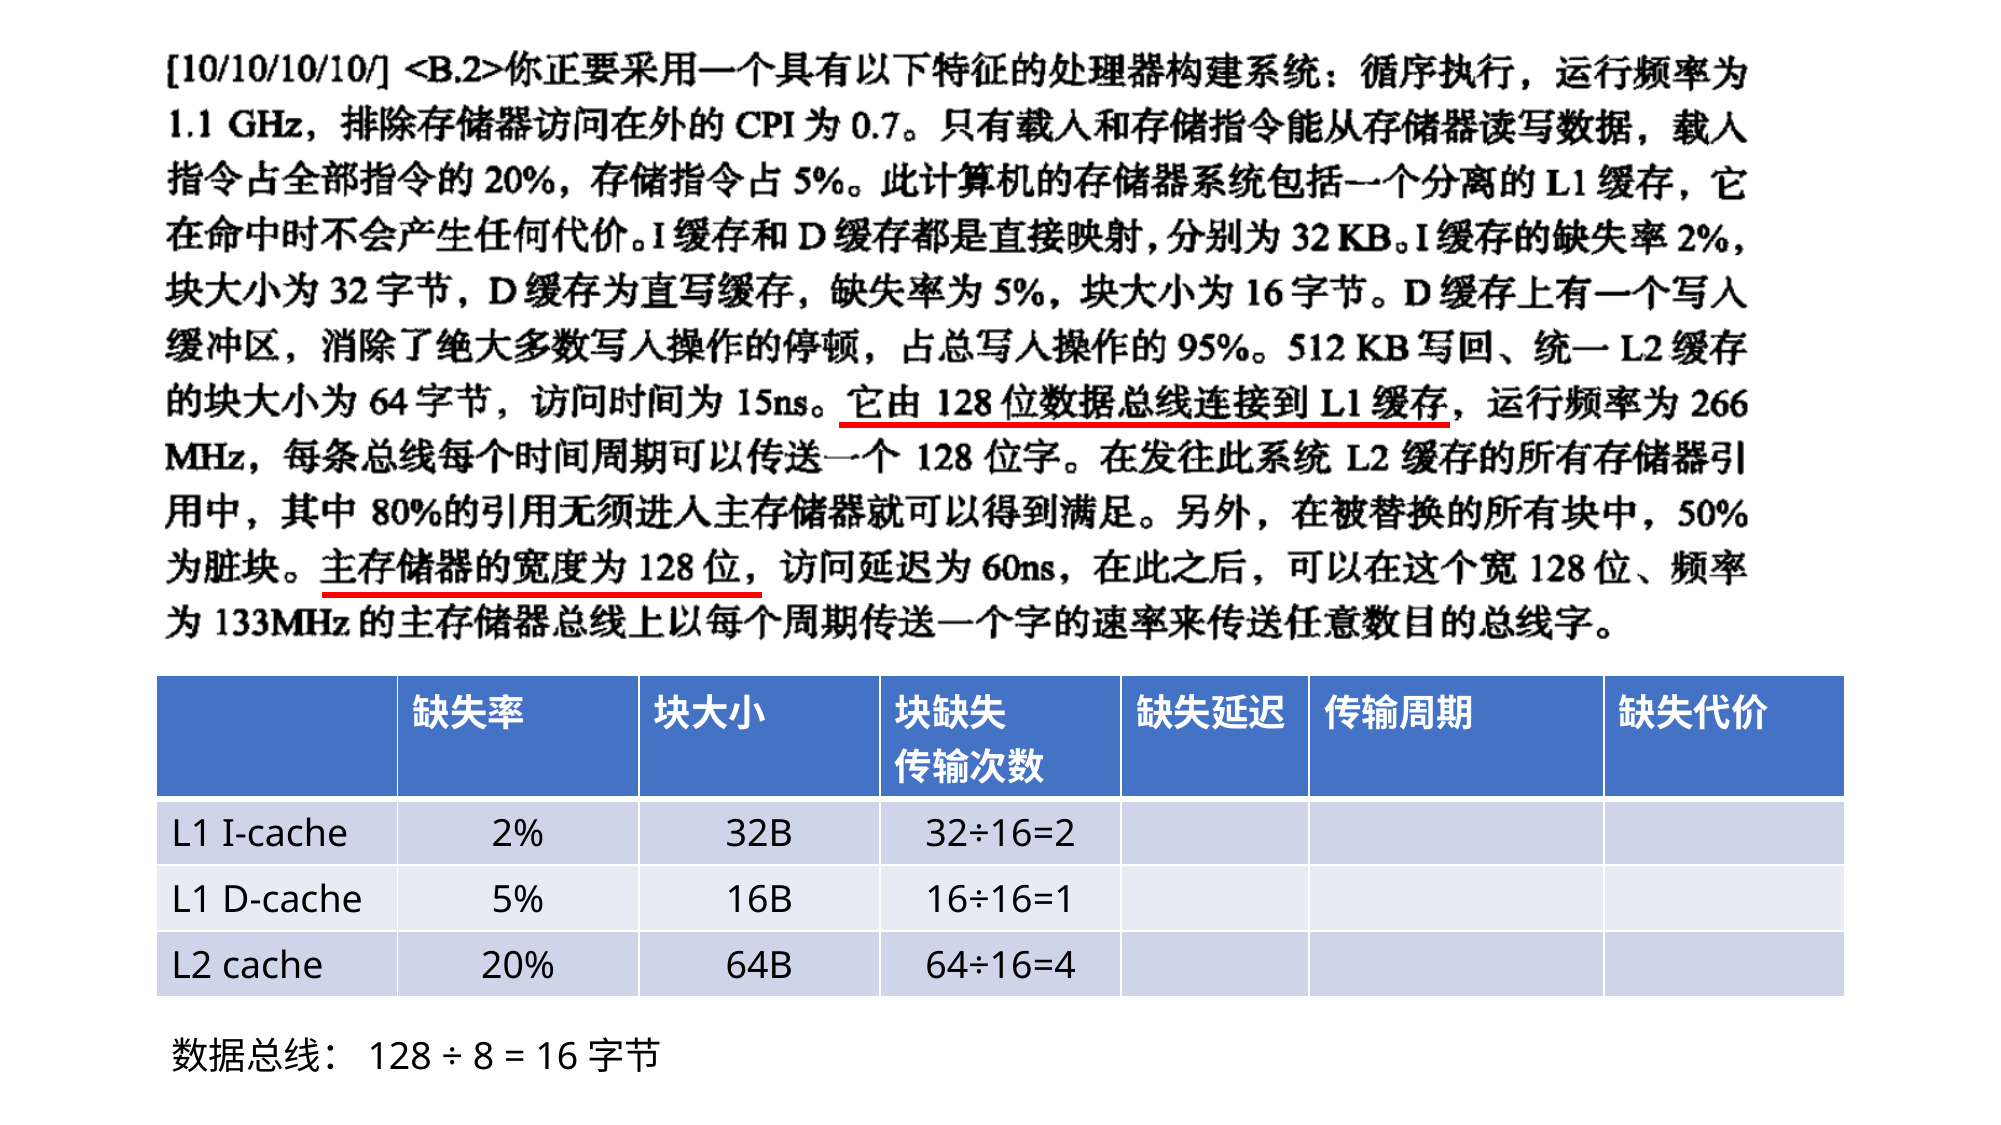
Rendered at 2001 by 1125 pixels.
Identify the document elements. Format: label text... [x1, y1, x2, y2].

table_cell [1122, 932, 1308, 996]
table_header [157, 676, 397, 796]
table_cell [1310, 932, 1603, 996]
table_cell 64B [640, 932, 879, 996]
text_box 数据总线：128 ÷ 8 = 16字节 [156, 1024, 696, 1085]
table_cell [1605, 866, 1844, 930]
table_cell [1605, 802, 1844, 864]
table_header 传输周期 [1310, 676, 1603, 796]
table_cell L1 I-cache [157, 802, 397, 864]
picture [156, 39, 1763, 655]
table_cell 5% [398, 866, 638, 930]
table_cell [1122, 866, 1308, 930]
table_cell L1 D-cache [157, 866, 397, 930]
table_cell 32÷16=2 [881, 802, 1120, 864]
table_header 缺失代价 [1605, 676, 1844, 796]
table_header 缺失率 [398, 676, 638, 796]
table_cell 16÷16=1 [881, 866, 1120, 930]
table_cell L2 cache [157, 932, 397, 996]
table_cell [1310, 802, 1603, 864]
table_cell 16B [640, 866, 879, 930]
table_cell 64÷16=4 [881, 932, 1120, 996]
table_header 缺失延迟 [1122, 676, 1308, 796]
table_cell [1605, 932, 1844, 996]
table_header 块缺失 传输次数 [881, 676, 1120, 796]
table_cell [1310, 866, 1603, 930]
table_header 块大小 [640, 676, 879, 796]
table_cell [1122, 802, 1308, 864]
table_cell 2% [398, 802, 638, 864]
table_cell 32B [640, 802, 879, 864]
table_cell 20% [398, 932, 638, 996]
